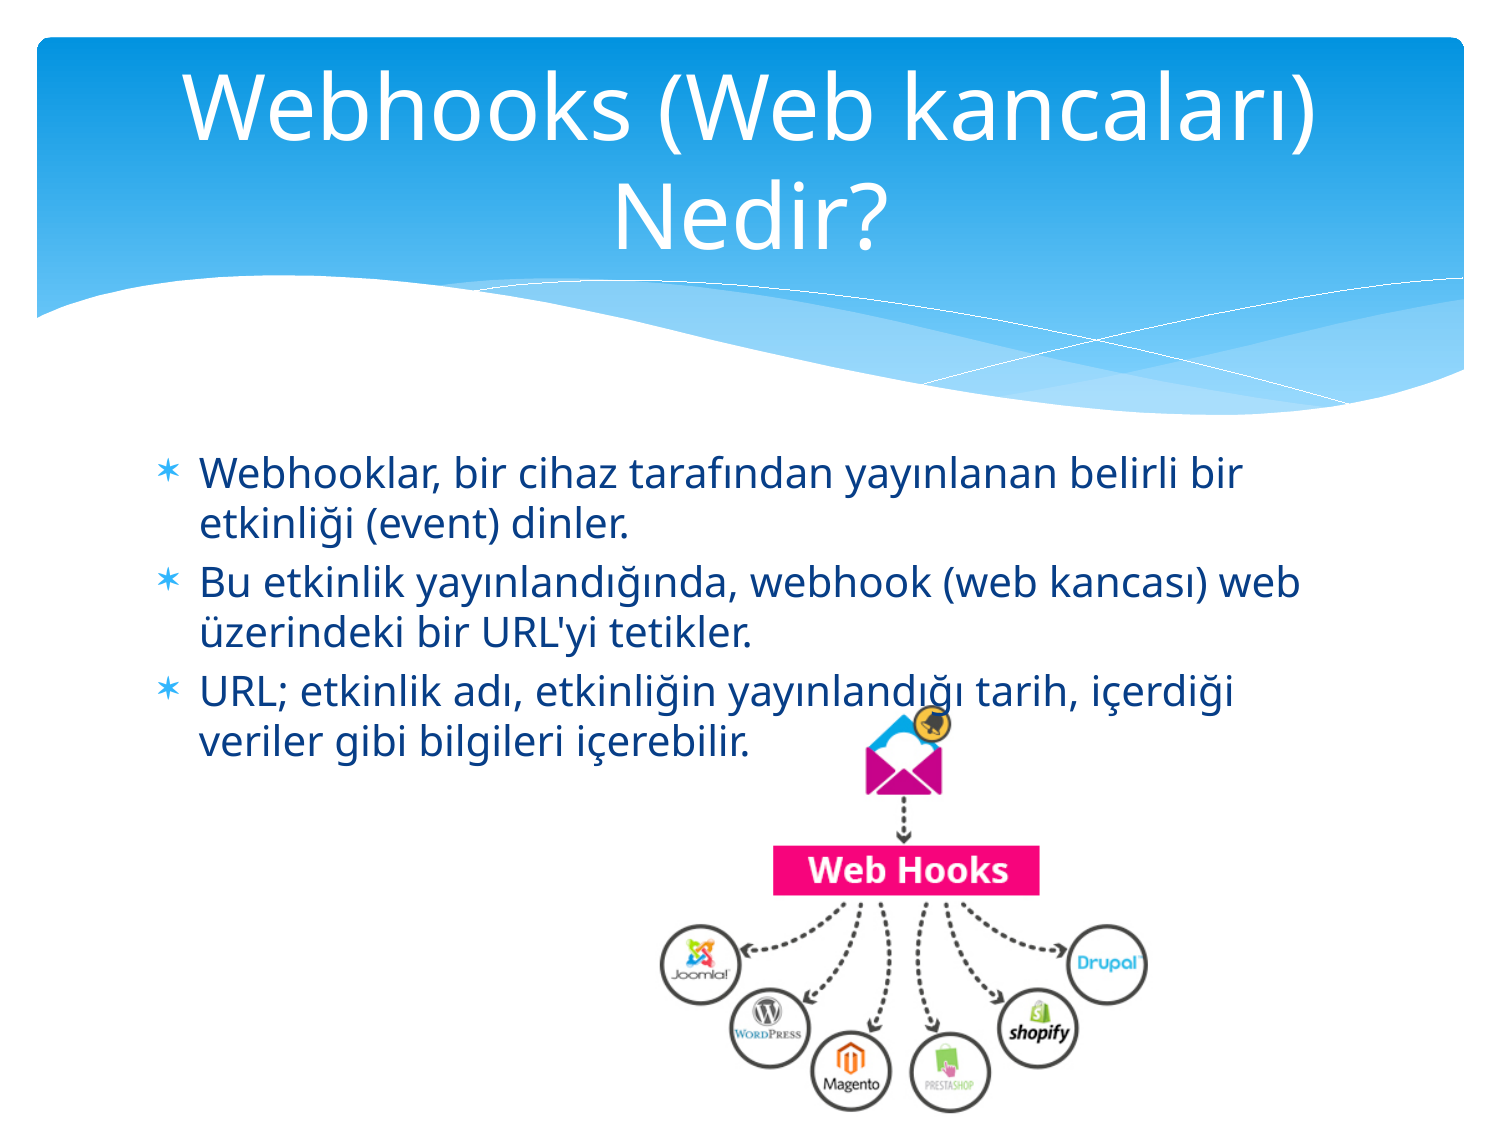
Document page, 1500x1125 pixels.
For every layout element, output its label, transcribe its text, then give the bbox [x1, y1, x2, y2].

picture [655, 703, 1153, 1117]
list Webhooklar, bir cihaz tarafından yayınlanan belirli bir etkinliği (event) dinler. Bu etkinlik yayınlandığında, webhook (web kancası) web üzerindeki bir URL'yi tetikler. URL; etkinlik adı, etkinliğin yayınlandığı tarih, içerdiği veriler gibi bilgileri içerebilir. [143, 438, 1359, 776]
title Webhooks (Web kancaları) Nedir? [75, 55, 1425, 261]
